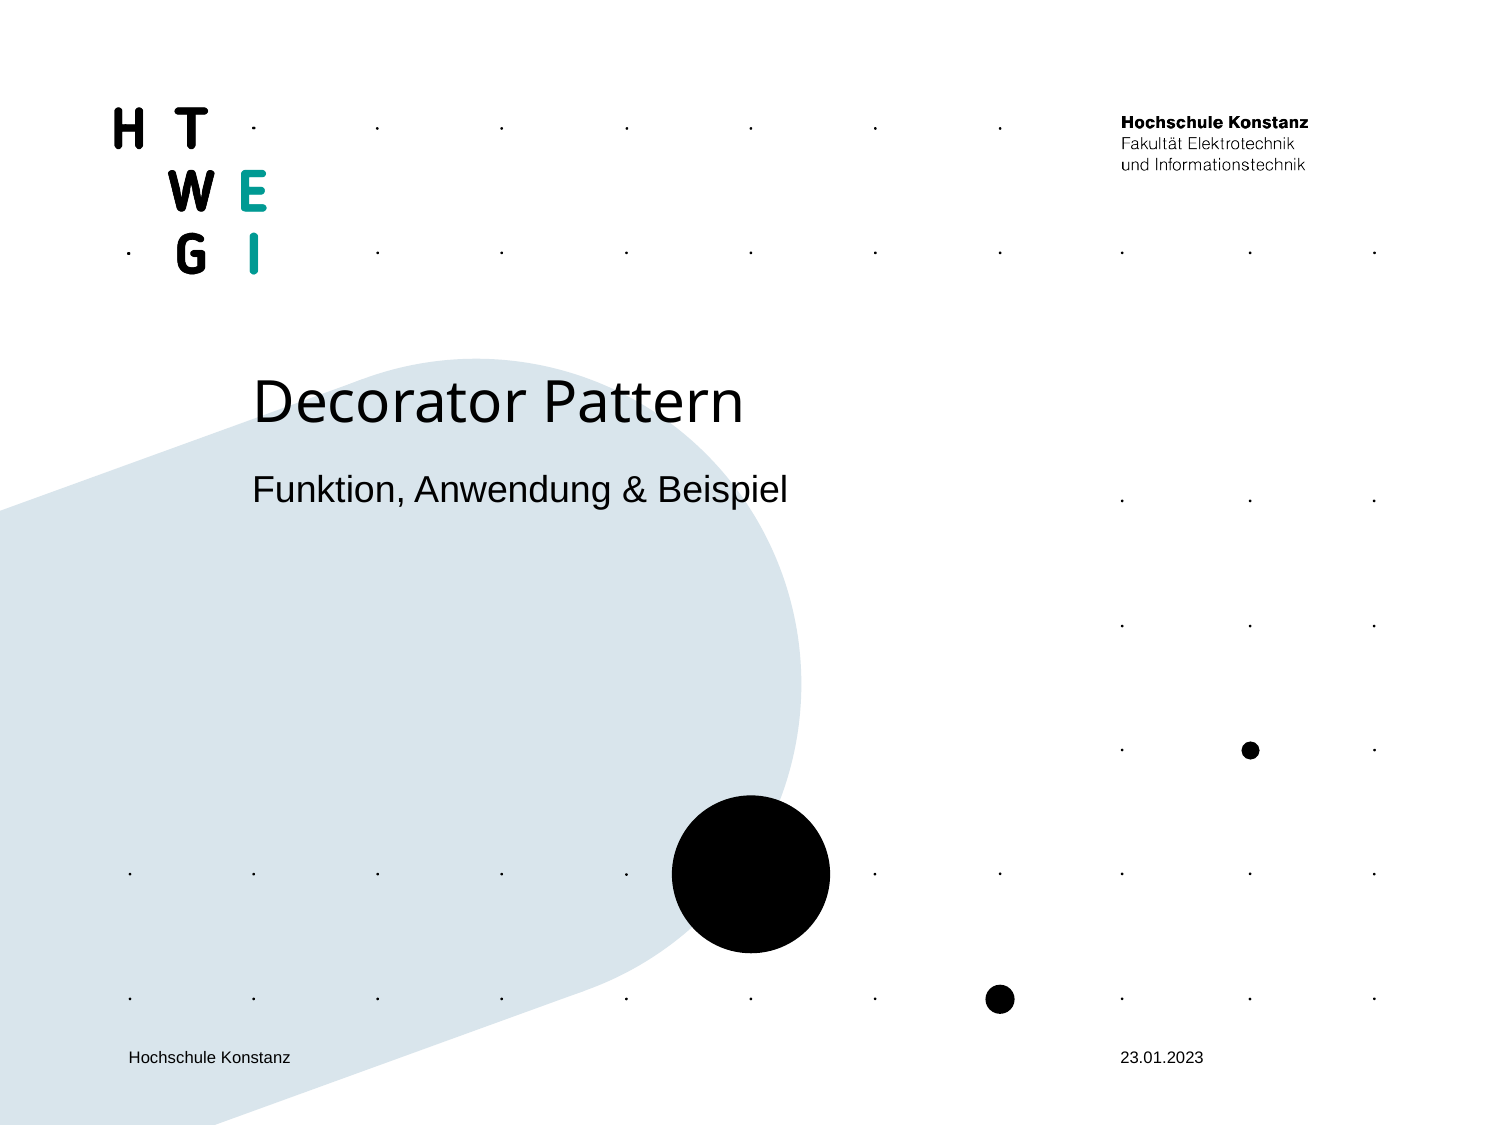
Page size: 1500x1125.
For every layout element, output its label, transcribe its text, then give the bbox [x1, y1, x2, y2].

list Funktion, Anwendung & Beispiel [236, 457, 1251, 521]
picture [1059, 65, 1500, 317]
picture [66, 65, 316, 316]
list Decorator Pattern [237, 357, 1250, 452]
